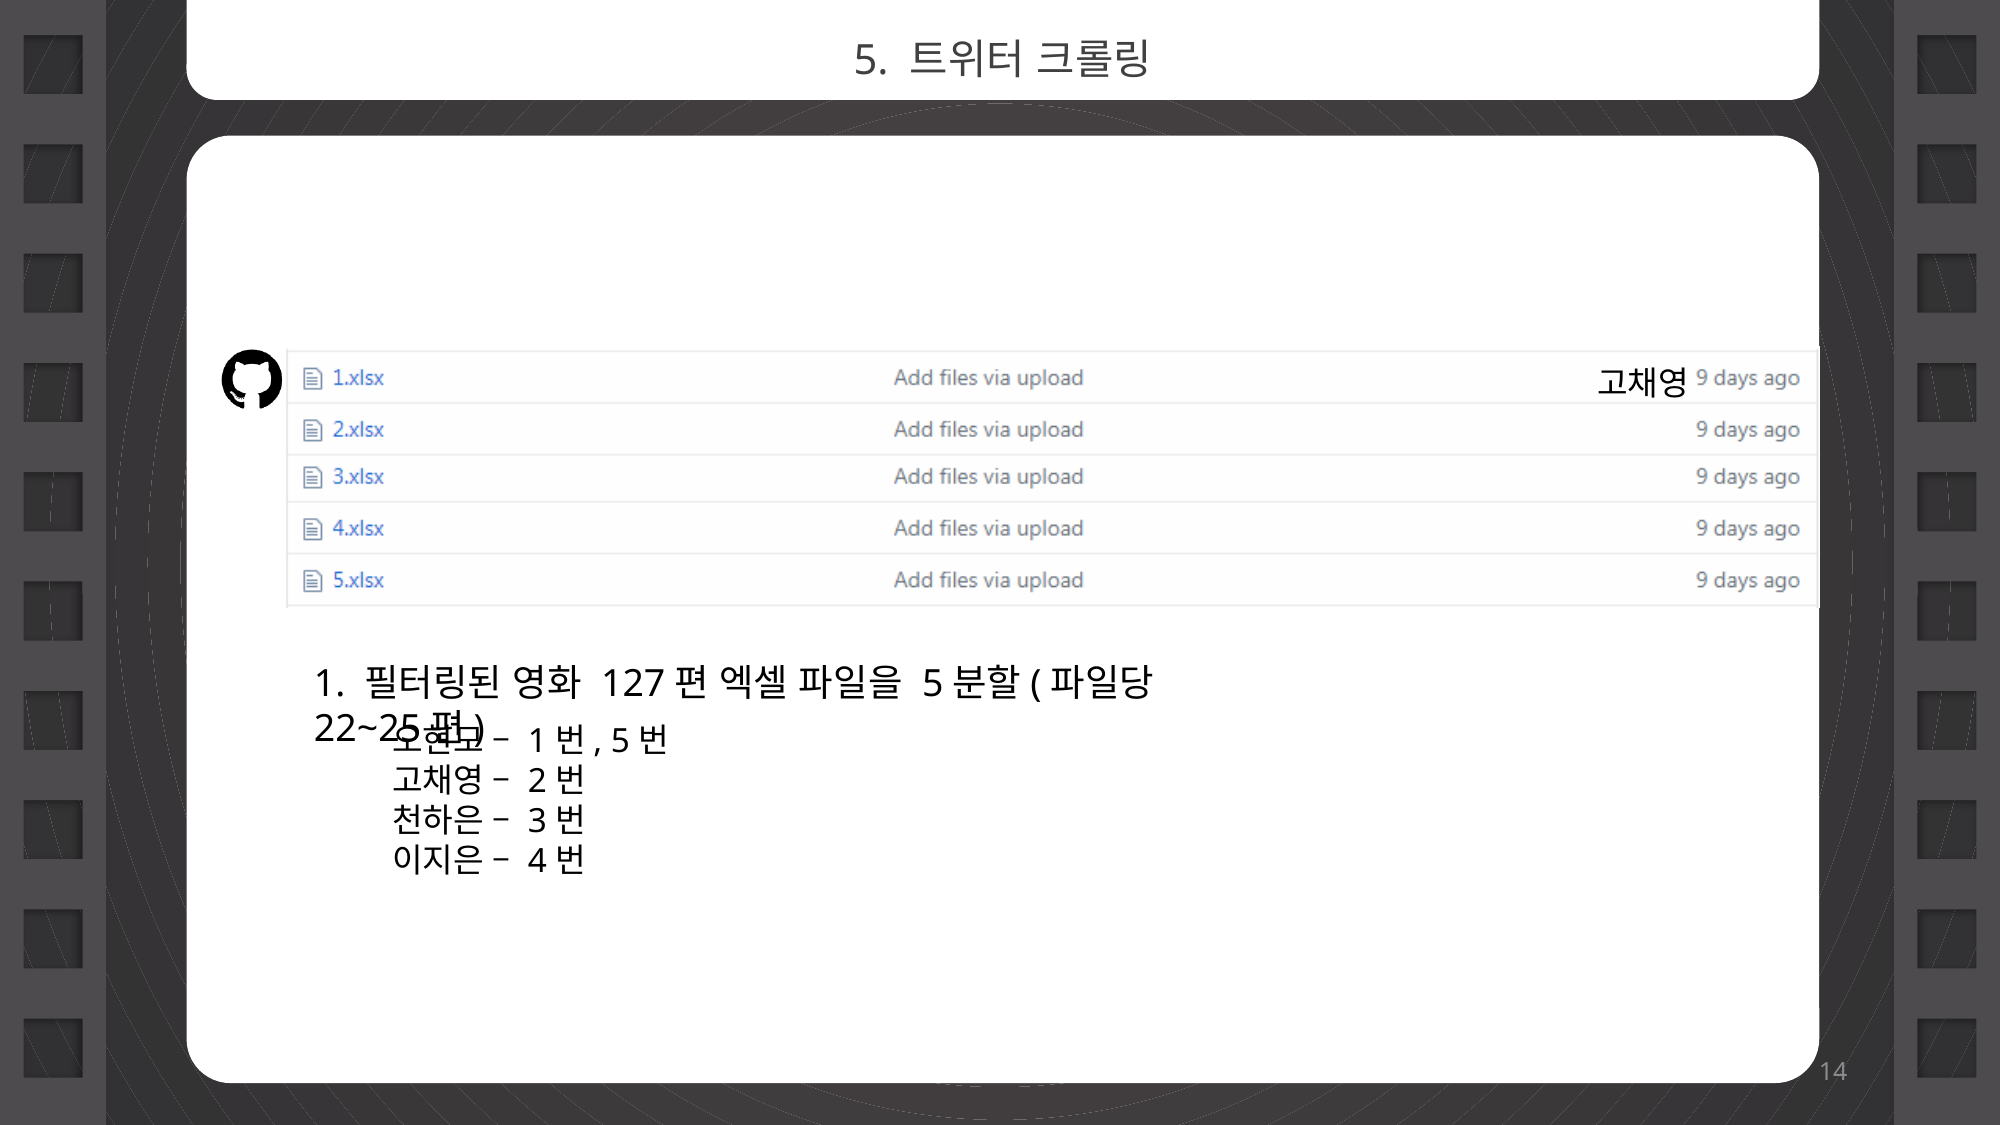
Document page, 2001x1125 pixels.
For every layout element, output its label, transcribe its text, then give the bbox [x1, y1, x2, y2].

text_box [1893, 889, 2000, 1125]
text_box 5. 트위터 크롤링 [185, 0, 1821, 102]
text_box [203, 330, 2000, 889]
slide_number 14 [1412, 1042, 1863, 1103]
text_box [0, 0, 107, 1125]
text_box [185, 134, 1821, 1085]
text_box [1893, 0, 2000, 330]
